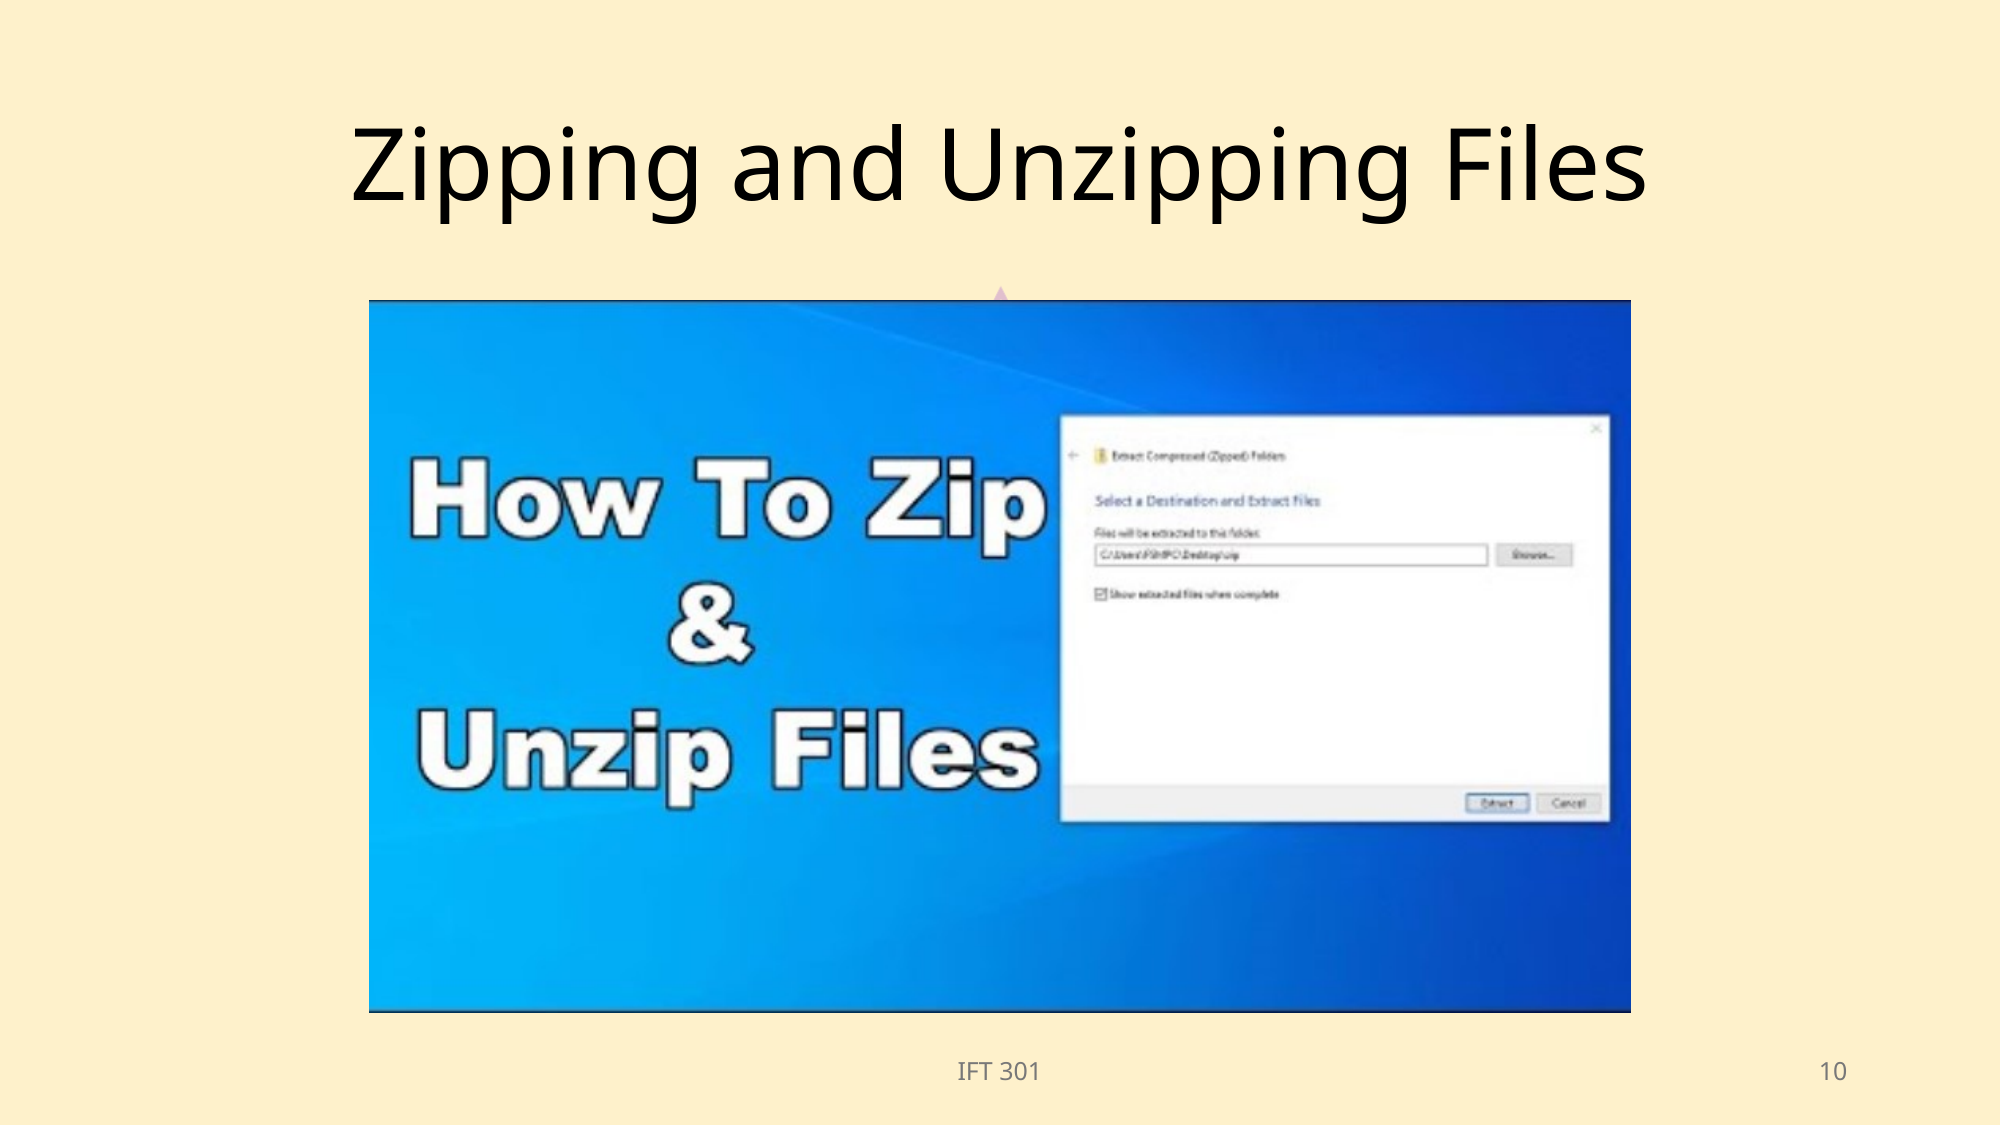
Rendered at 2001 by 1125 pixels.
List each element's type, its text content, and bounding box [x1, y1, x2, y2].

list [367, 298, 1632, 1014]
slide_number 10 [1412, 1042, 1863, 1103]
title Zipping and Unzipping Files [137, 59, 1863, 278]
footer IFT 301 [662, 1042, 1338, 1103]
